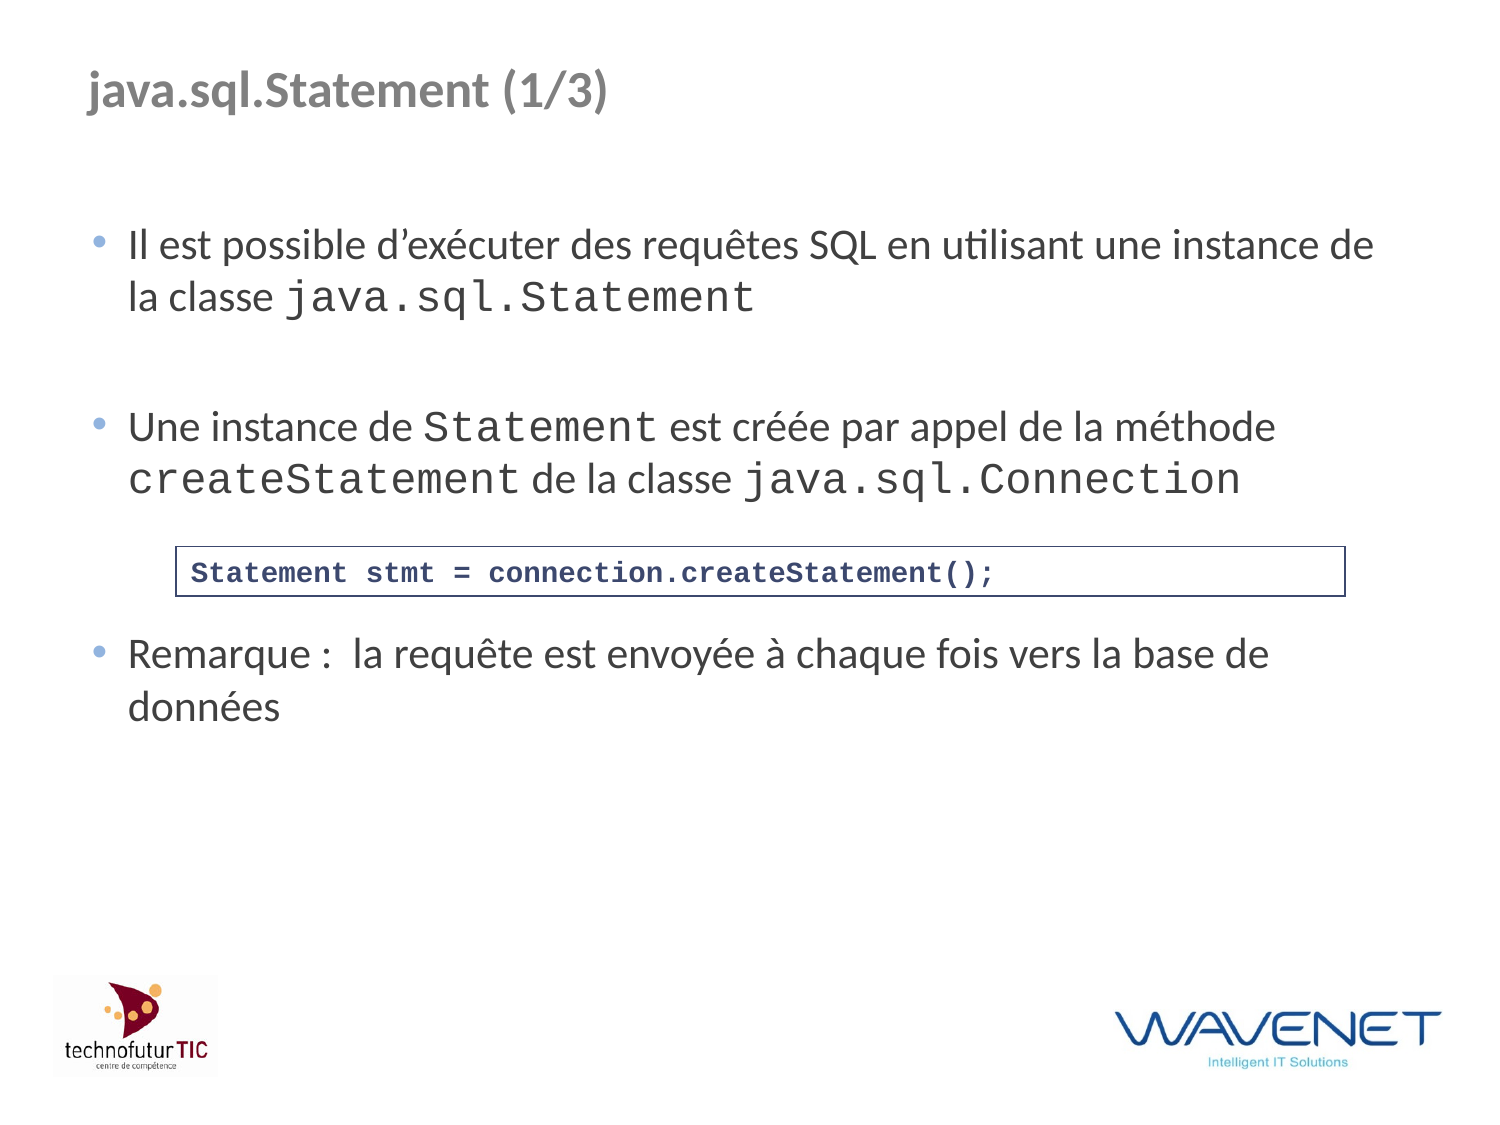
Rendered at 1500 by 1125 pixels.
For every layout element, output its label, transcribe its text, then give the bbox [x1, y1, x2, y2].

list Il est possible d’exécuter des requêtes SQL en utilisant une instance de la classe java.sql.Statement Une instance de Statement est créée par appel de la méthode createStatement de la classe java.sql.Connection Remarque : la requête est envoyée à chaque fois vers la base de données [76, 207, 1428, 835]
picture [1113, 1009, 1443, 1071]
title java.sql.Statement (1/3) [72, 47, 1426, 145]
text_box Statement stmt = connection.createStatement(); [175, 546, 1345, 597]
picture [53, 975, 218, 1077]
